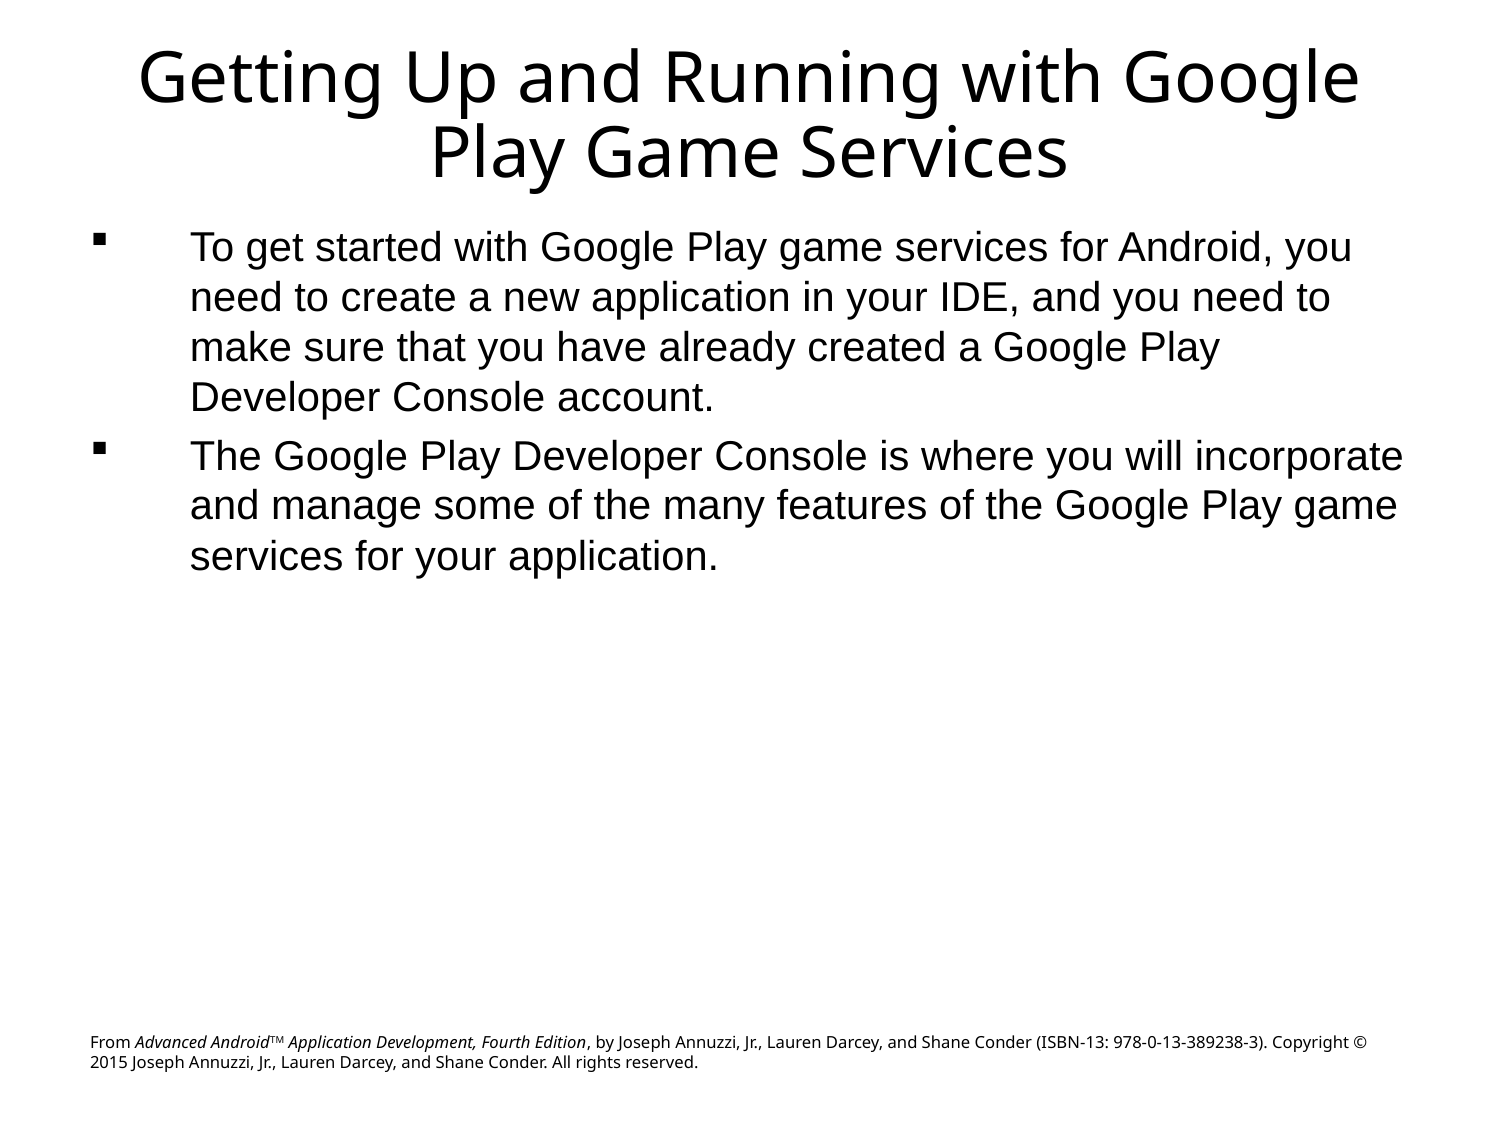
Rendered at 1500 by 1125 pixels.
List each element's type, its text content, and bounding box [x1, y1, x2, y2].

footer From Advanced AndroidTM Application Development, Fourth Edition, by Joseph Annuzzi, Jr., Lauren Darcey, and Shane Conder (ISBN-13: 978-0-13-389238-3). Copyright © 2015 Joseph Annuzzi, Jr., Lauren Darcey, and Shane Conder. All rights reserved. [74, 1024, 1426, 1103]
title Getting Up and Running with Google Play Game Services [75, 45, 1425, 188]
list To get started with Google Play game services for Android, you need to create a new application in your IDE, and you need to make sure that you have already created a Google Play Developer Console account. The Google Play Developer Console is where you will incorporate and manage some of the many features of the Google Play game services for your application. [75, 212, 1425, 1005]
